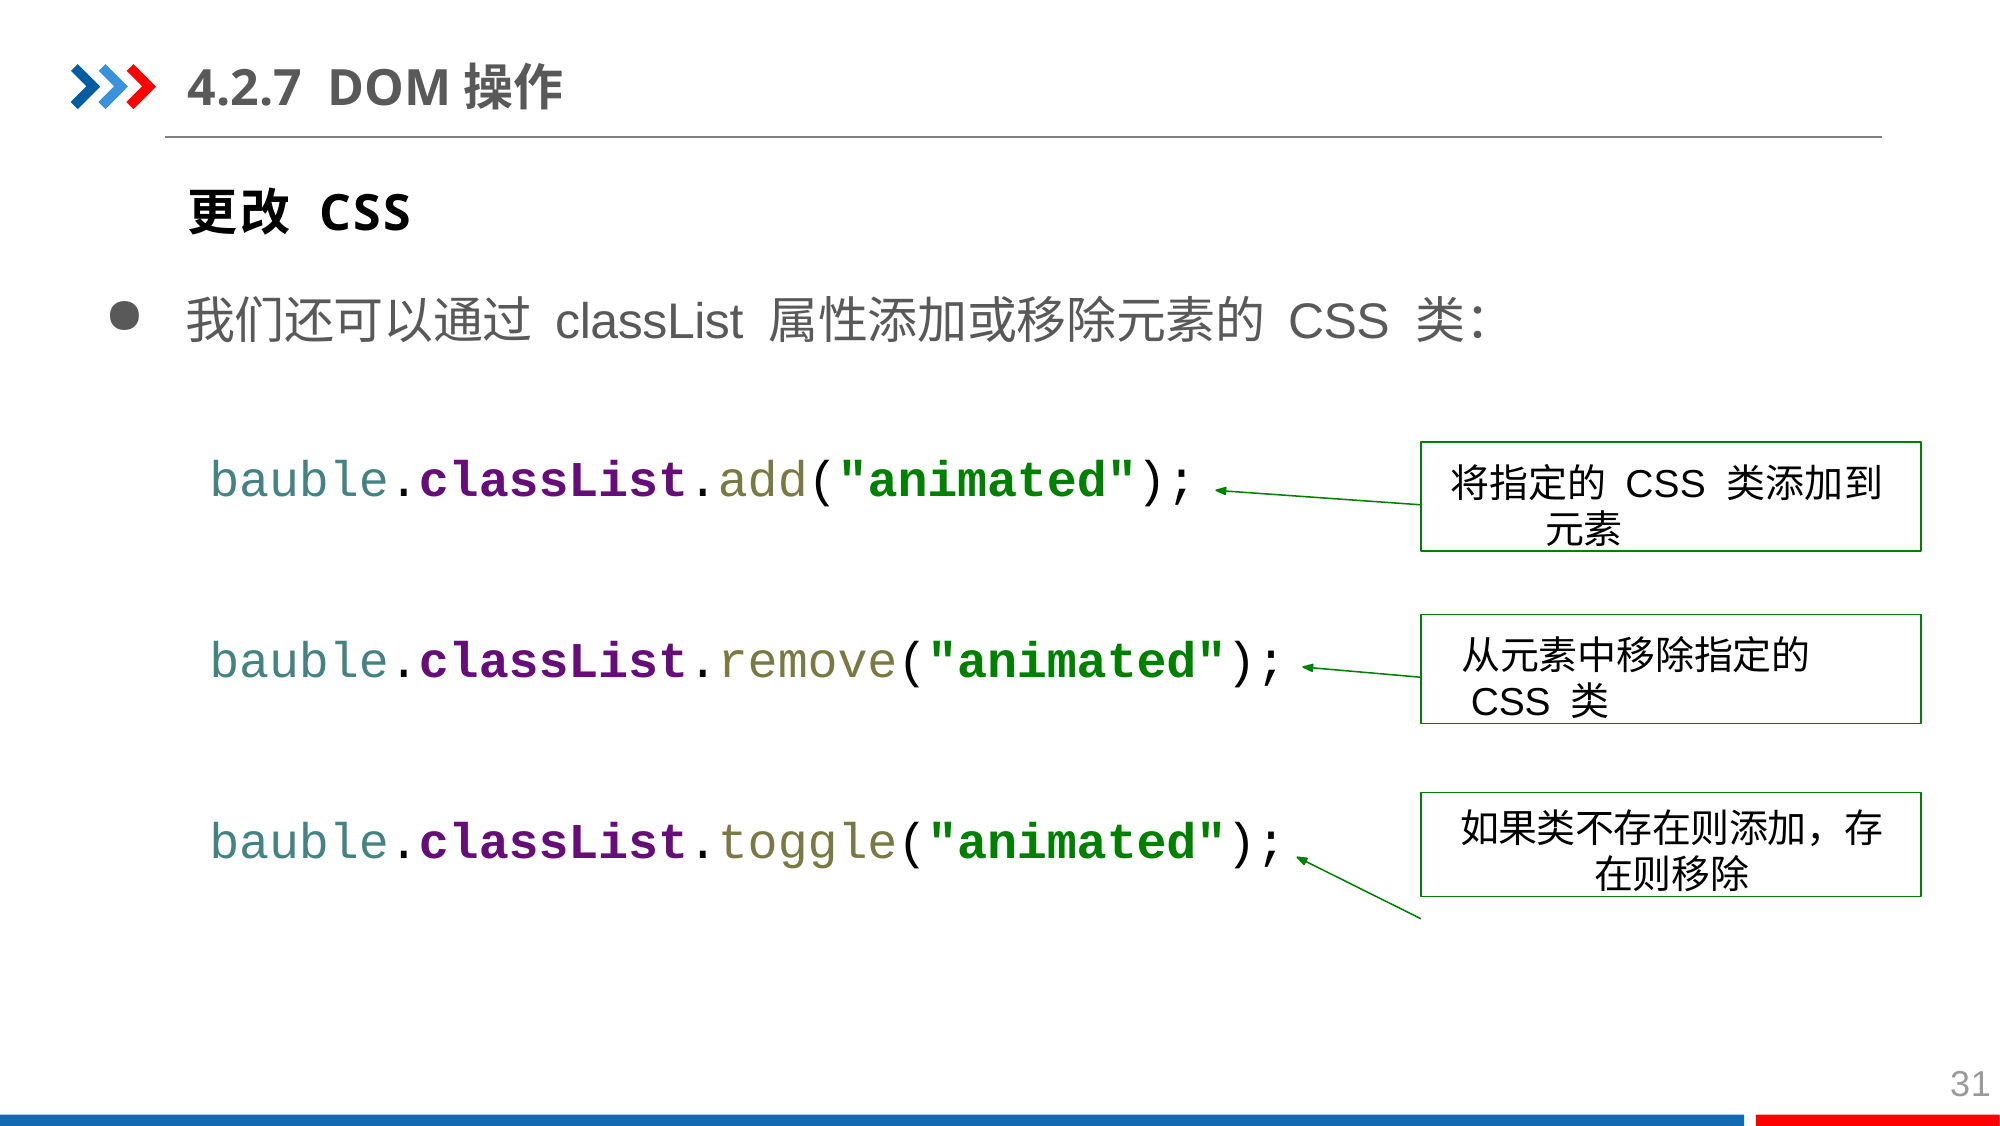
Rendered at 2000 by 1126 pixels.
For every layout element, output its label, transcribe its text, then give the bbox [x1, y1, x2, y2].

text_box bauble.classList.remove("animated"); [206, 624, 1292, 688]
text_box [1297, 857, 1308, 865]
text_box [1216, 487, 1226, 495]
text_box 如果类不存在则添加，存在则移除 [1420, 792, 1921, 897]
text_box 我们还可以通过 classList 属性添加或移除元素的 CSS 类： [102, 277, 1787, 349]
text_box bauble.classList.add("animated"); [206, 443, 1202, 507]
text_box 4.2.7 DOM操作 [187, 43, 827, 127]
text_box 将指定的 CSS 类添加到元素 [1420, 442, 1921, 552]
text_box 从元素中移除指定的 CSS 类 [1420, 614, 1921, 724]
text_box bauble.classList.toggle("animated"); [206, 805, 1292, 869]
slide_number 31 [1941, 755, 2000, 1126]
text_box 更改 CSS [184, 177, 654, 241]
text_box [1303, 664, 1313, 672]
